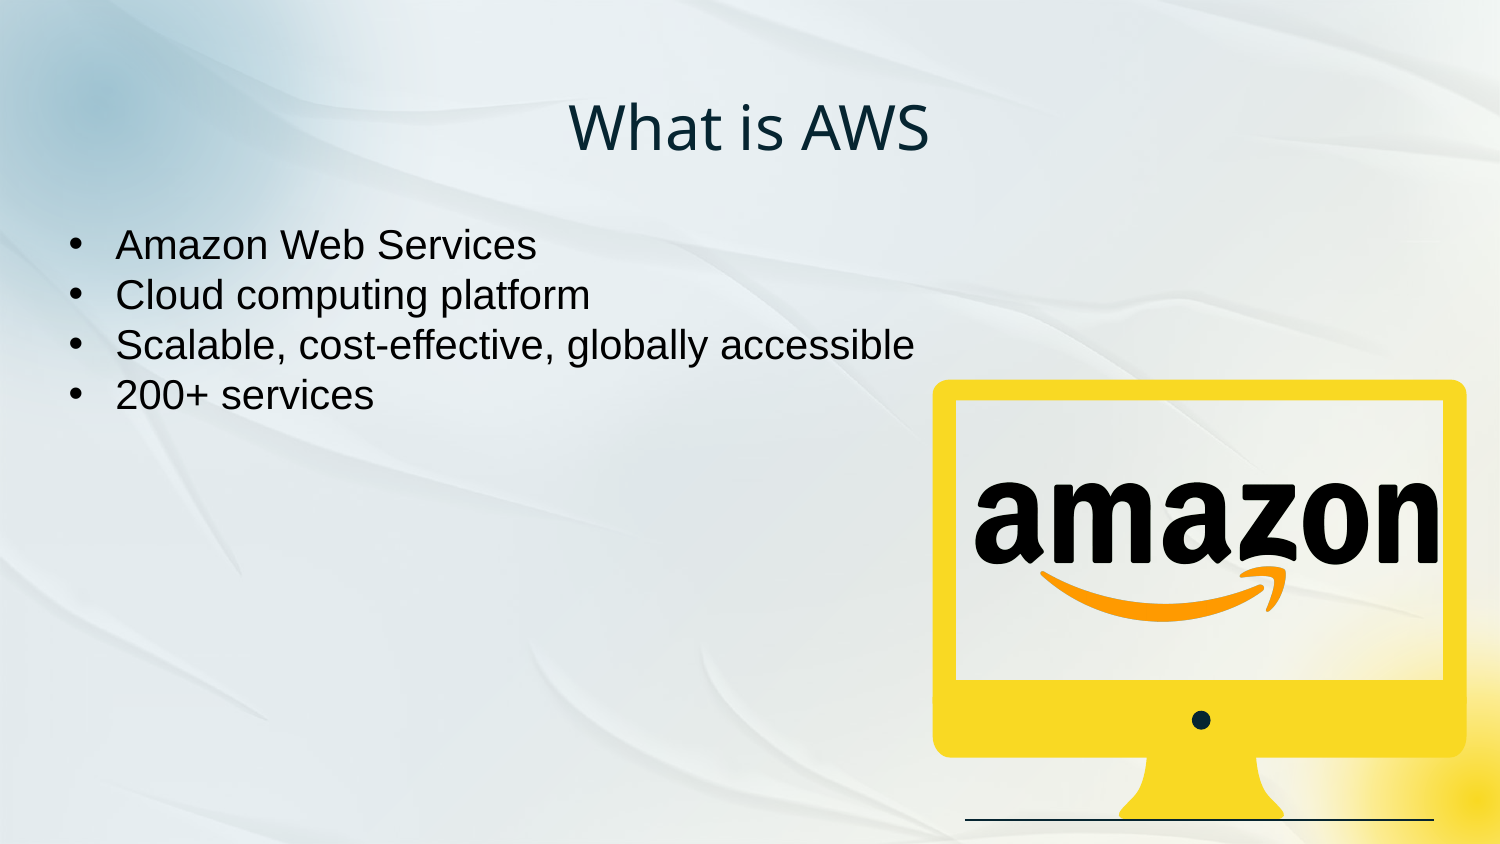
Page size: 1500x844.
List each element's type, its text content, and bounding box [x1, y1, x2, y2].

text_box Amazon Web Services Cloud computing platform Scalable, cost-effective, globally accessible 200+ services [53, 210, 1136, 461]
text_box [932, 379, 1467, 821]
title What is AWS [141, 87, 1359, 165]
picture [966, 416, 1447, 687]
